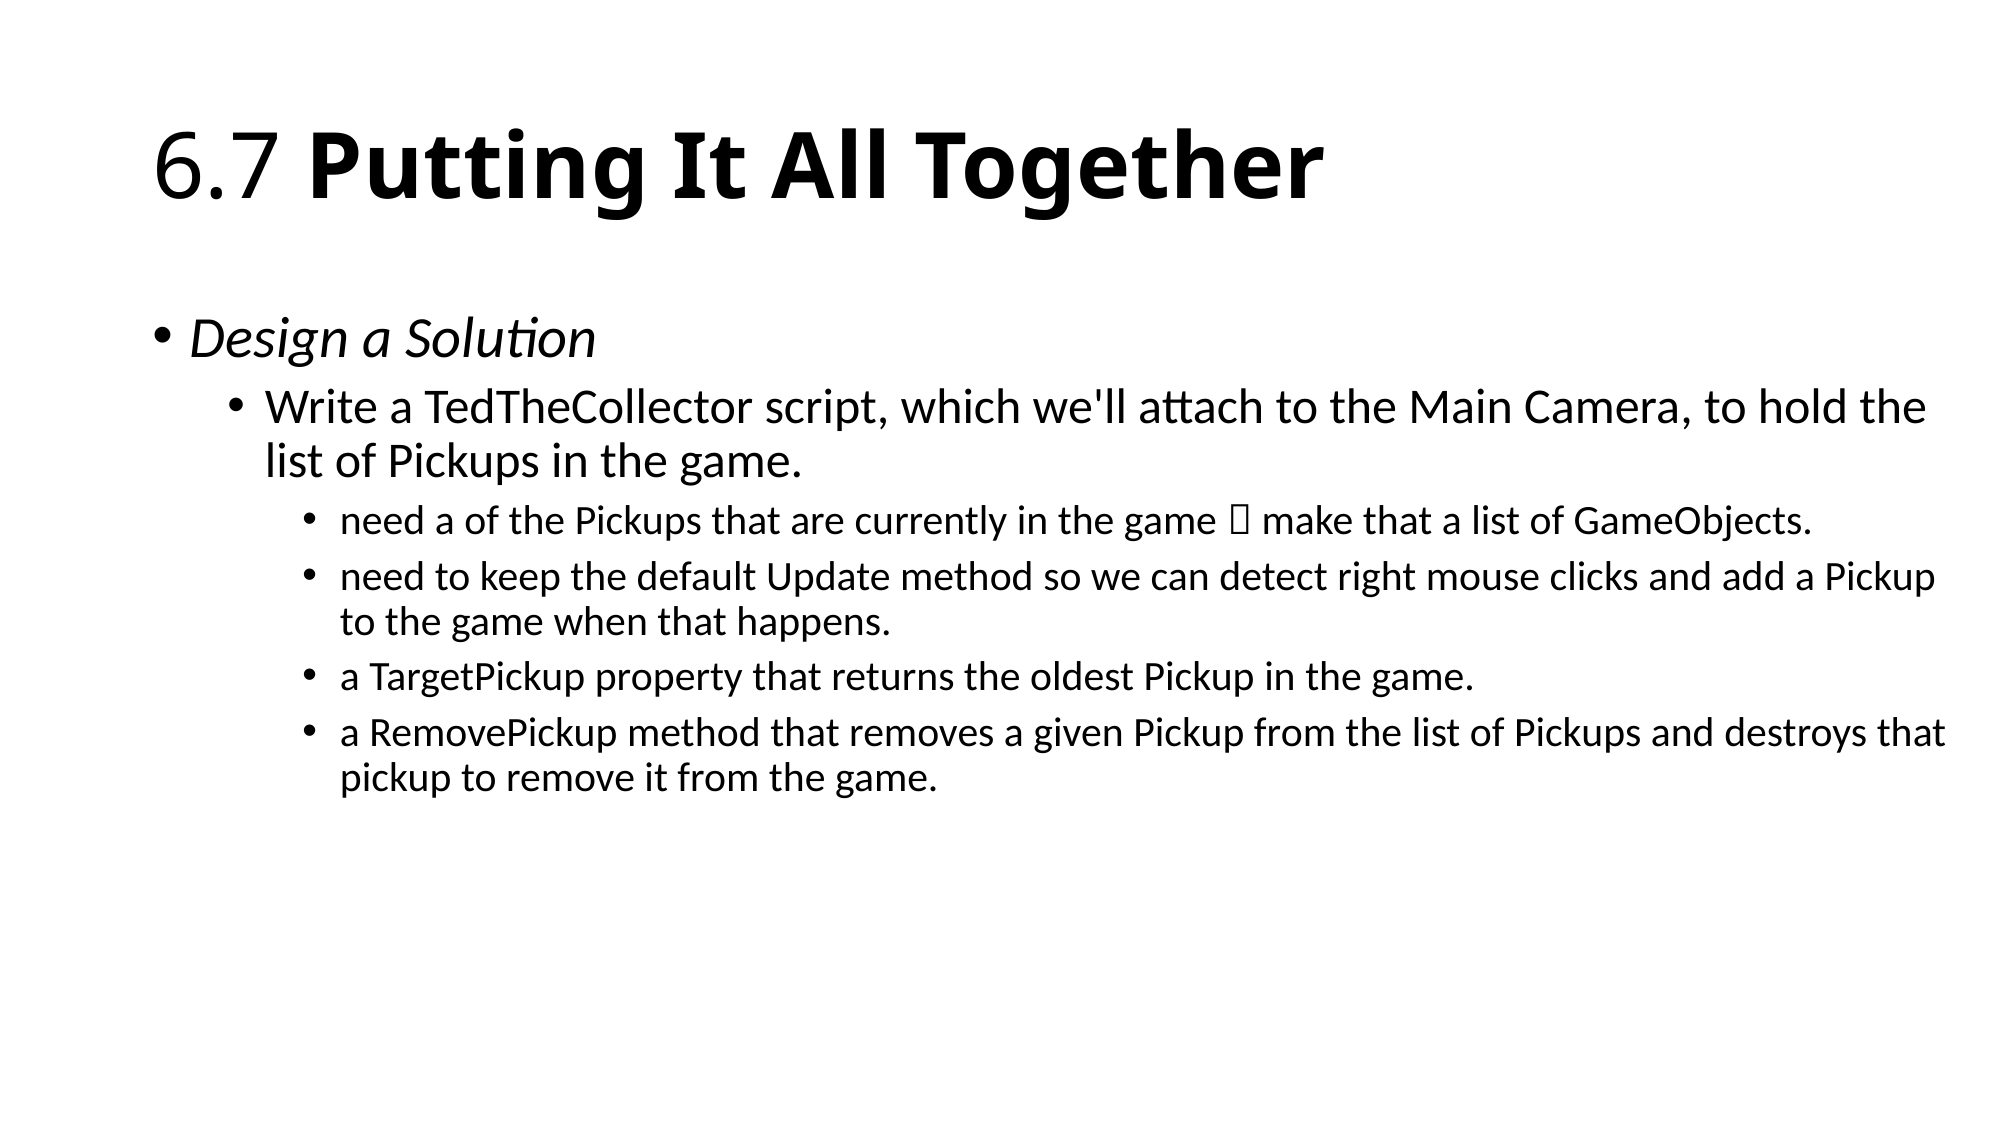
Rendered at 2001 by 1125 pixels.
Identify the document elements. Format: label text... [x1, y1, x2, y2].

title 6.7 Putting It All Together [137, 59, 1863, 278]
list Design a Solution Write a TedTheCollector script, which we'll attach to the Main Camera, to hold the list of Pickups in the game. need a of the Pickups that are currently in the game  make that a list of GameObjects. need to keep the default Update method so we can detect right mouse clicks and add a Pickup to the game when that happens. a TargetPickup property that returns the oldest Pickup in the game. a RemovePickup method that removes a given Pickup from the list of Pickups and destroys that pickup to remove it from the game. [137, 299, 1975, 1101]
